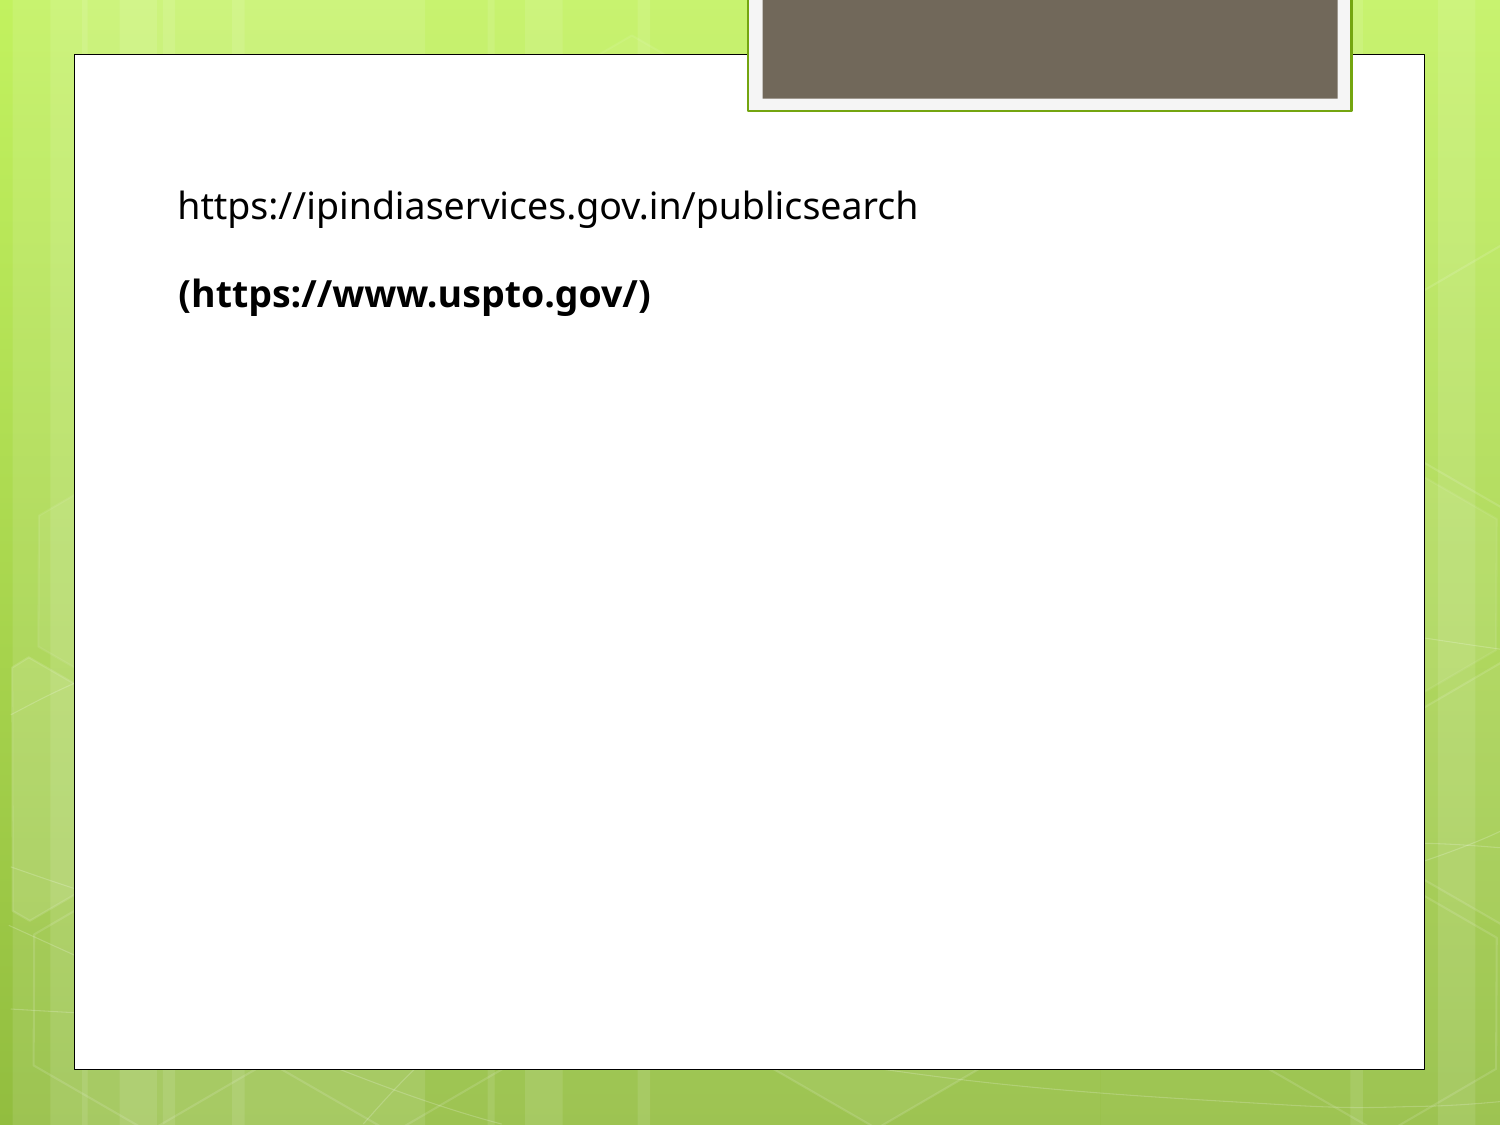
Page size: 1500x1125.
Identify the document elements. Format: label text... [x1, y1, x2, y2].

text_box (https://www.uspto.gov/) [163, 262, 666, 323]
text_box https://ipindiaservices.gov.in/publicsearch [162, 174, 1288, 235]
